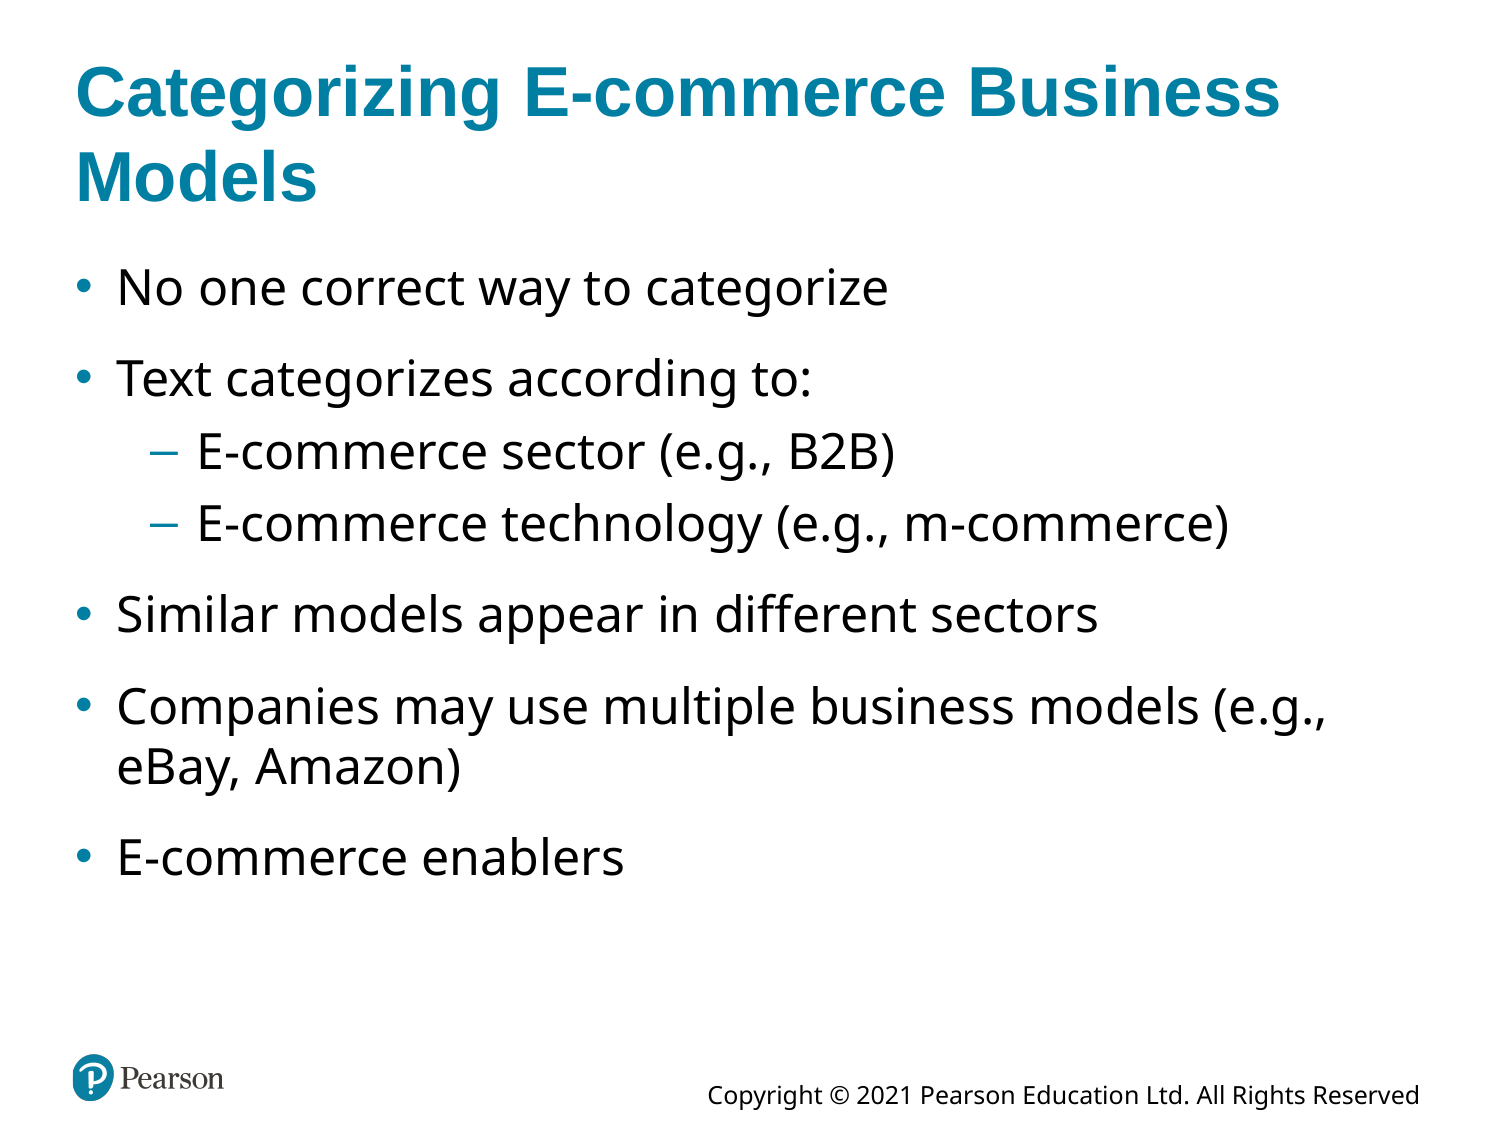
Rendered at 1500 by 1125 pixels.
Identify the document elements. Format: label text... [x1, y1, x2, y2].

picture [72, 1054, 88, 1070]
picture [72, 1087, 83, 1101]
picture [80, 1063, 106, 1088]
list No one correct way to categorize Text categorizes according to: E-commerce sector (e.g., B2B) E-commerce technology (e.g., m-commerce) Similar models appear in different sectors Companies may use multiple business models (e.g., eBay, Amazon) E-commerce enablers [75, 255, 1350, 983]
picture [98, 1054, 224, 1101]
title Categorizing E-commerce Business Models [75, 35, 1425, 216]
